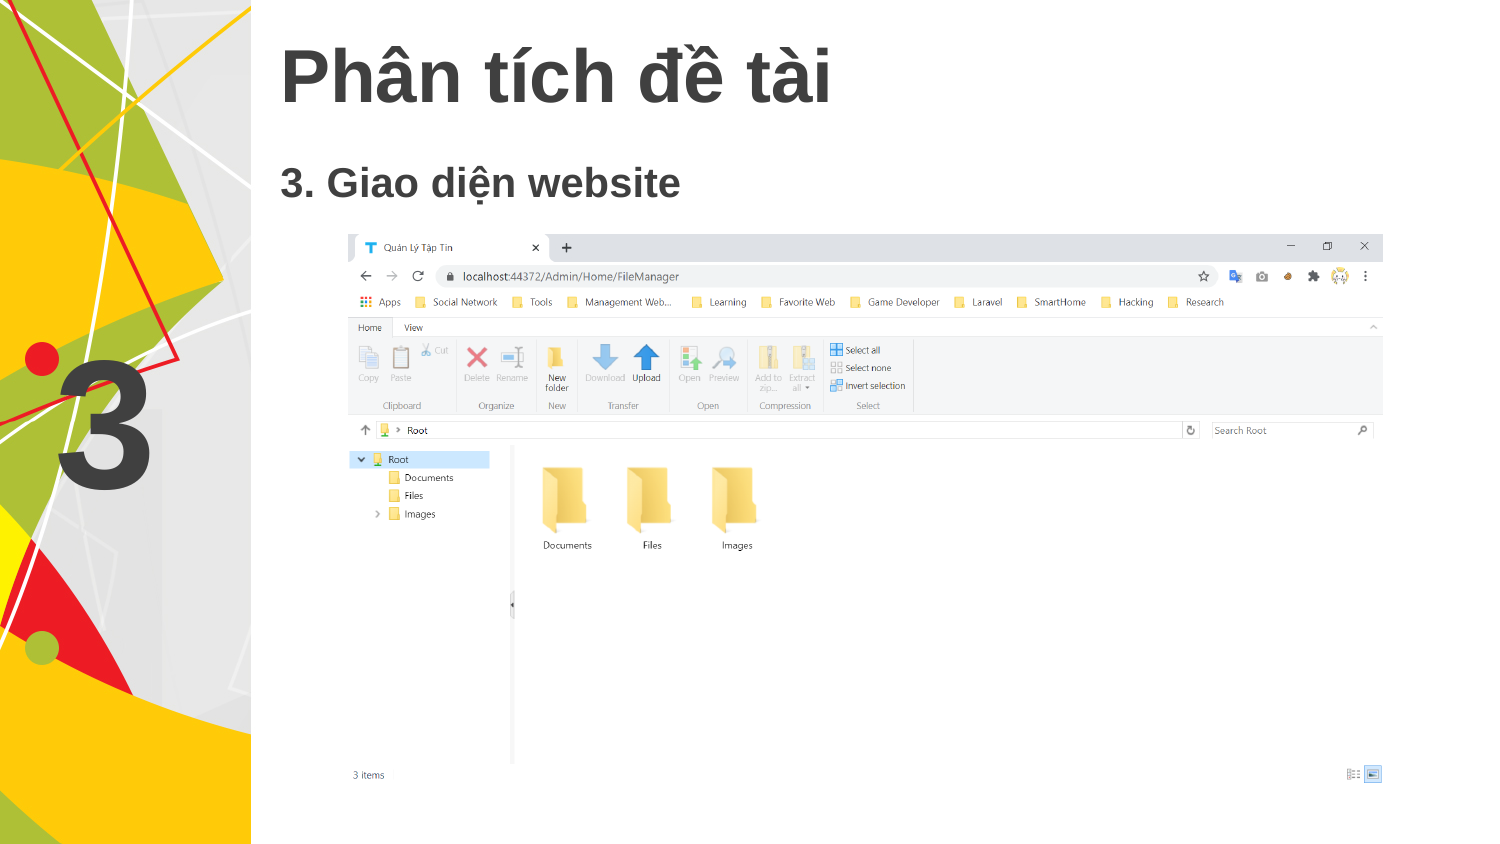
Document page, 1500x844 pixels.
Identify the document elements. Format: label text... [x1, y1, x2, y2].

text_box 3 [39, 272, 193, 558]
picture [0, 0, 1500, 844]
text_box 3. Giao diện website [265, 127, 1425, 235]
title Phân tích đề tài [265, 0, 1500, 146]
